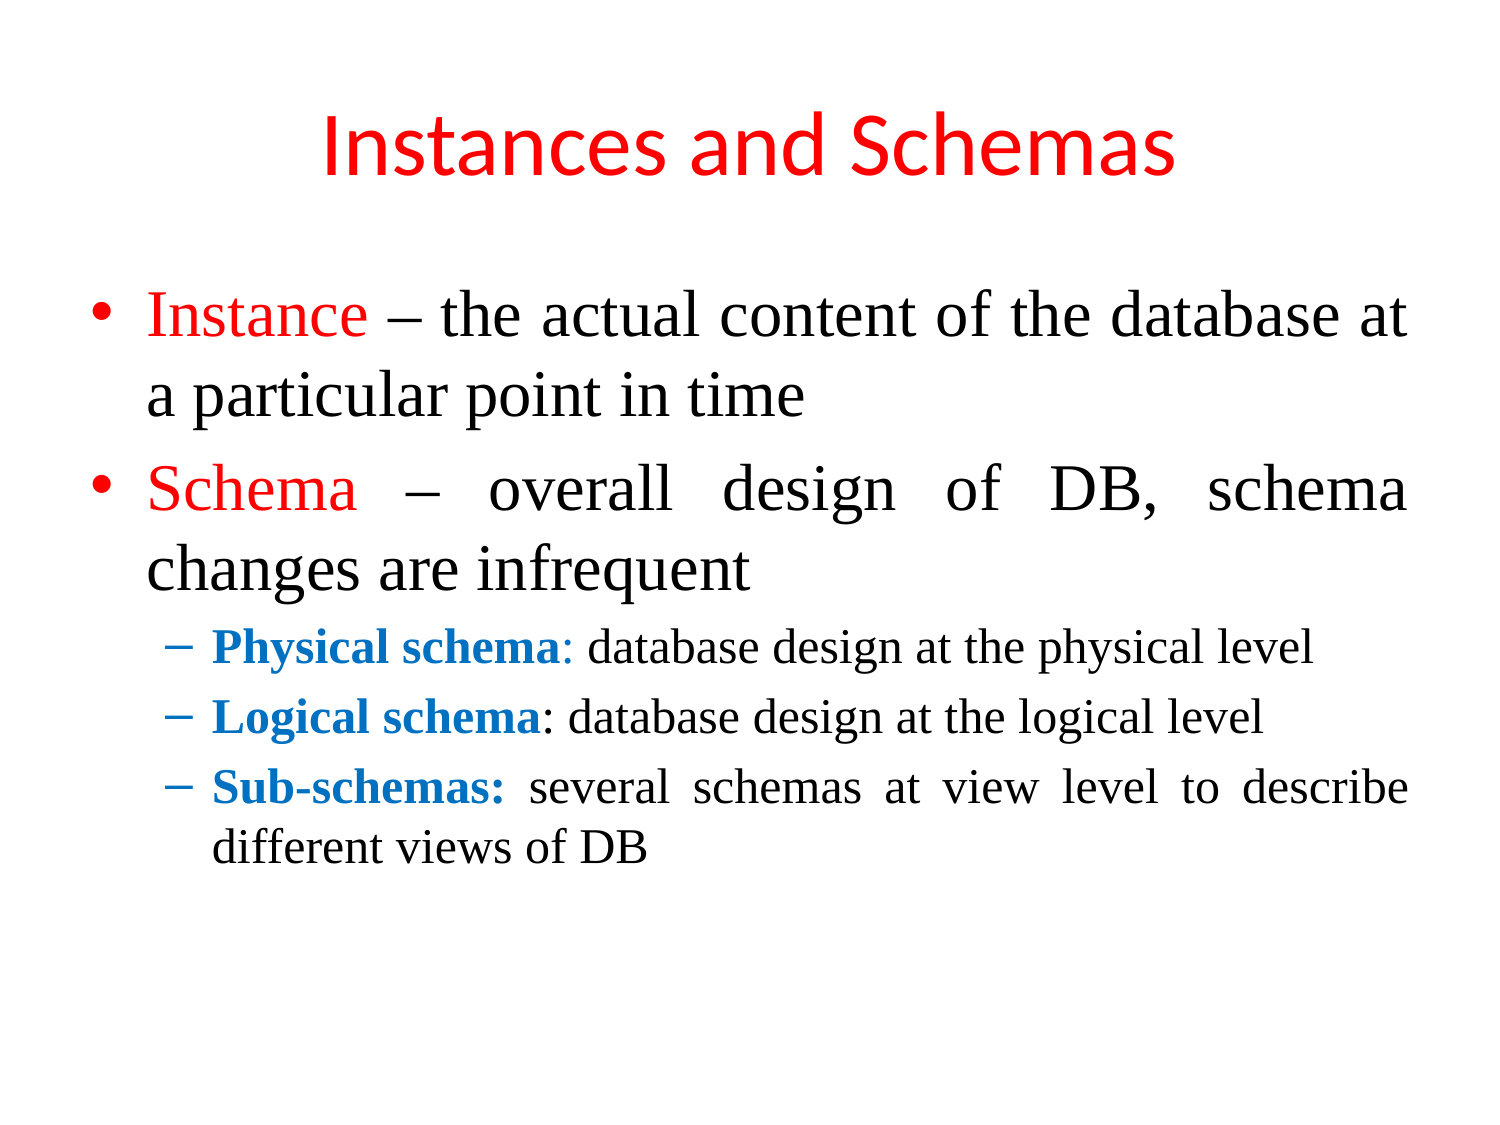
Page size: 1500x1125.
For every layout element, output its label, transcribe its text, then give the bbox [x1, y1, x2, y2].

title Instances and Schemas [75, 45, 1425, 233]
list Instance – the actual content of the database at a particular point in time Schema – overall design of DB, schema changes are infrequent Physical schema: database design at the physical level Logical schema: database design at the logical level Sub-schemas: several schemas at view level to describe different views of DB [75, 262, 1425, 1005]
